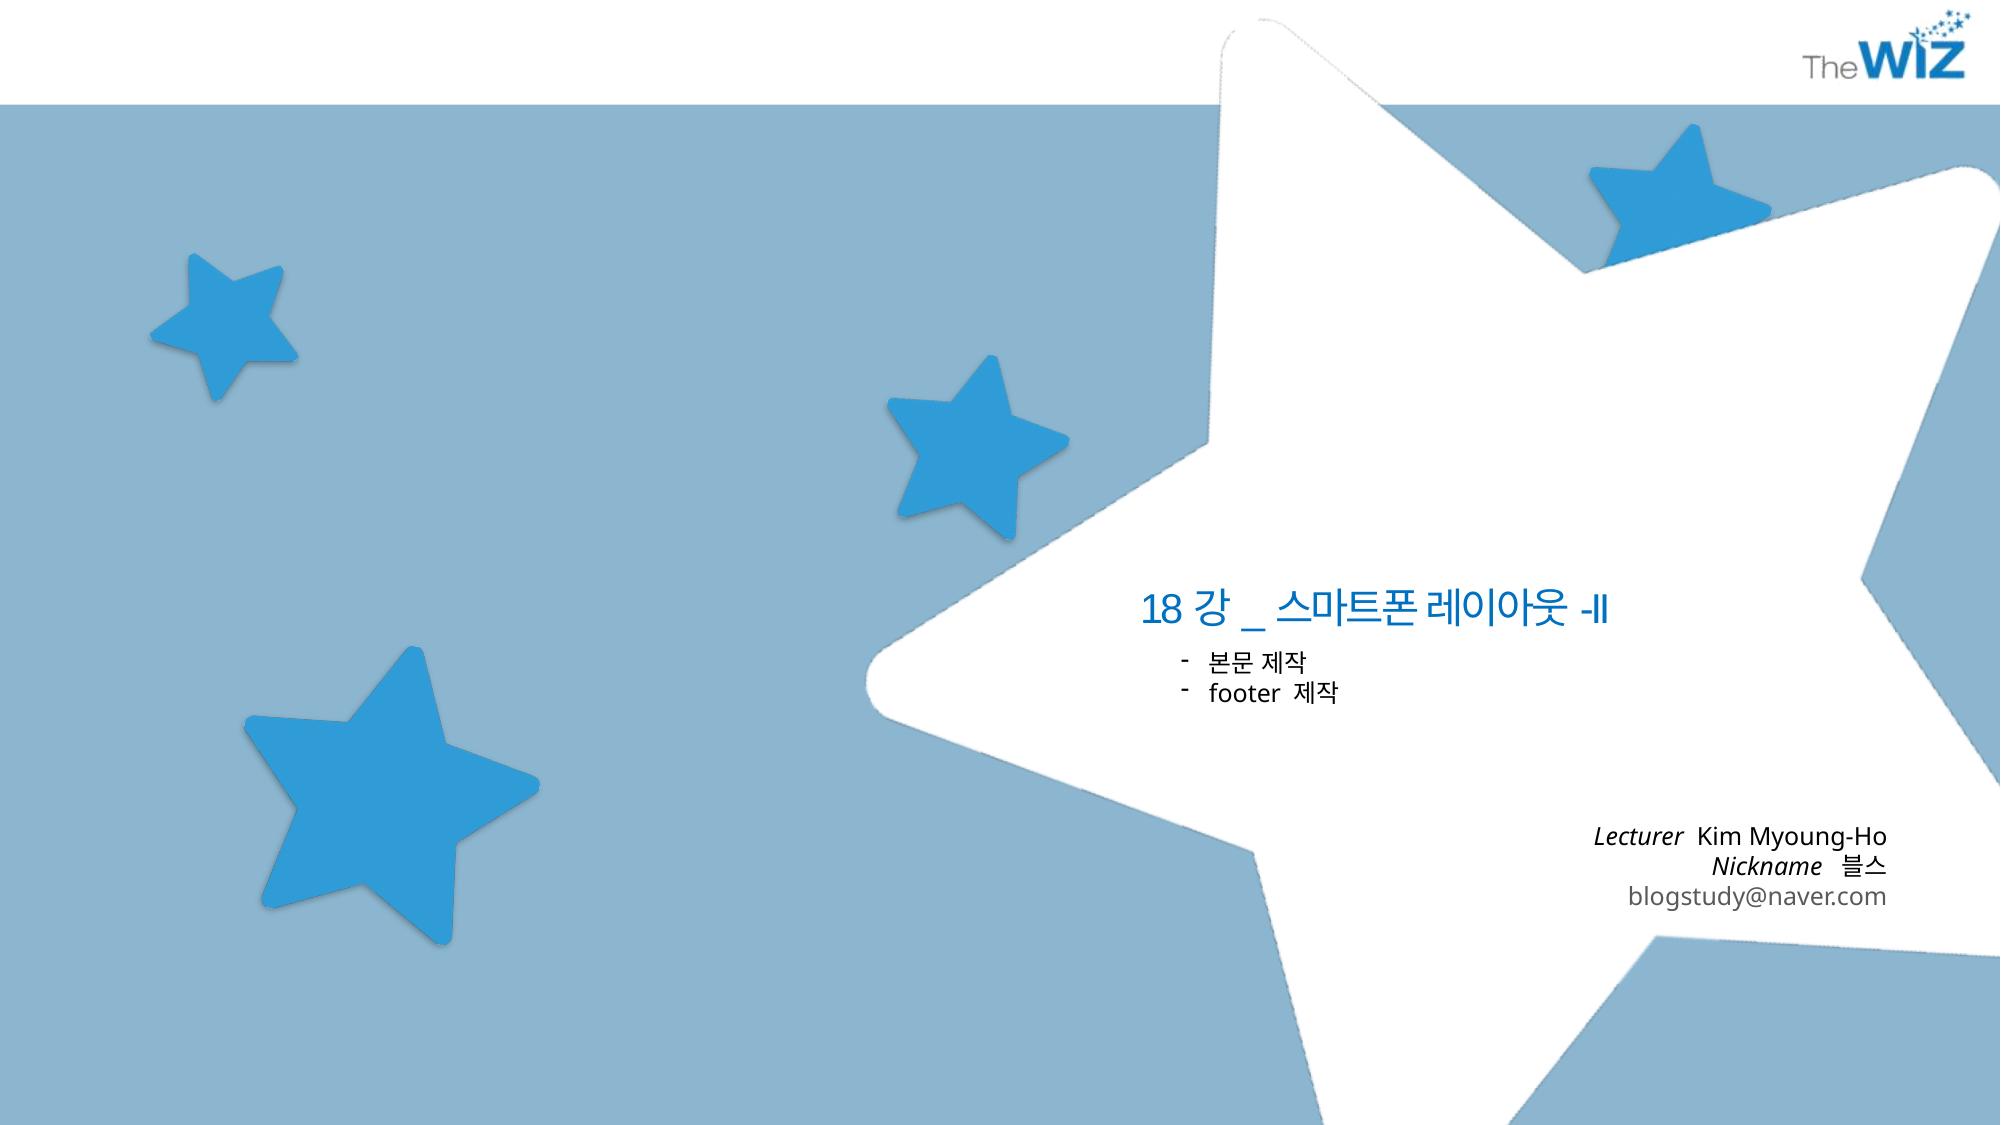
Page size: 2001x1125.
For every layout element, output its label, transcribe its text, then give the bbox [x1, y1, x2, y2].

picture [126, 220, 322, 414]
picture [1916, 0, 2000, 90]
text_box 본문 제작 footer 제작 [1166, 639, 1855, 715]
picture [683, 0, 2001, 1125]
picture [208, 615, 563, 957]
text_box Lecturer Kim Myoung-Ho Nickname 블스 blogstudy@naver.com [1559, 813, 1903, 919]
text_box 18강_스마트폰 레이아웃-II [1125, 574, 1855, 639]
